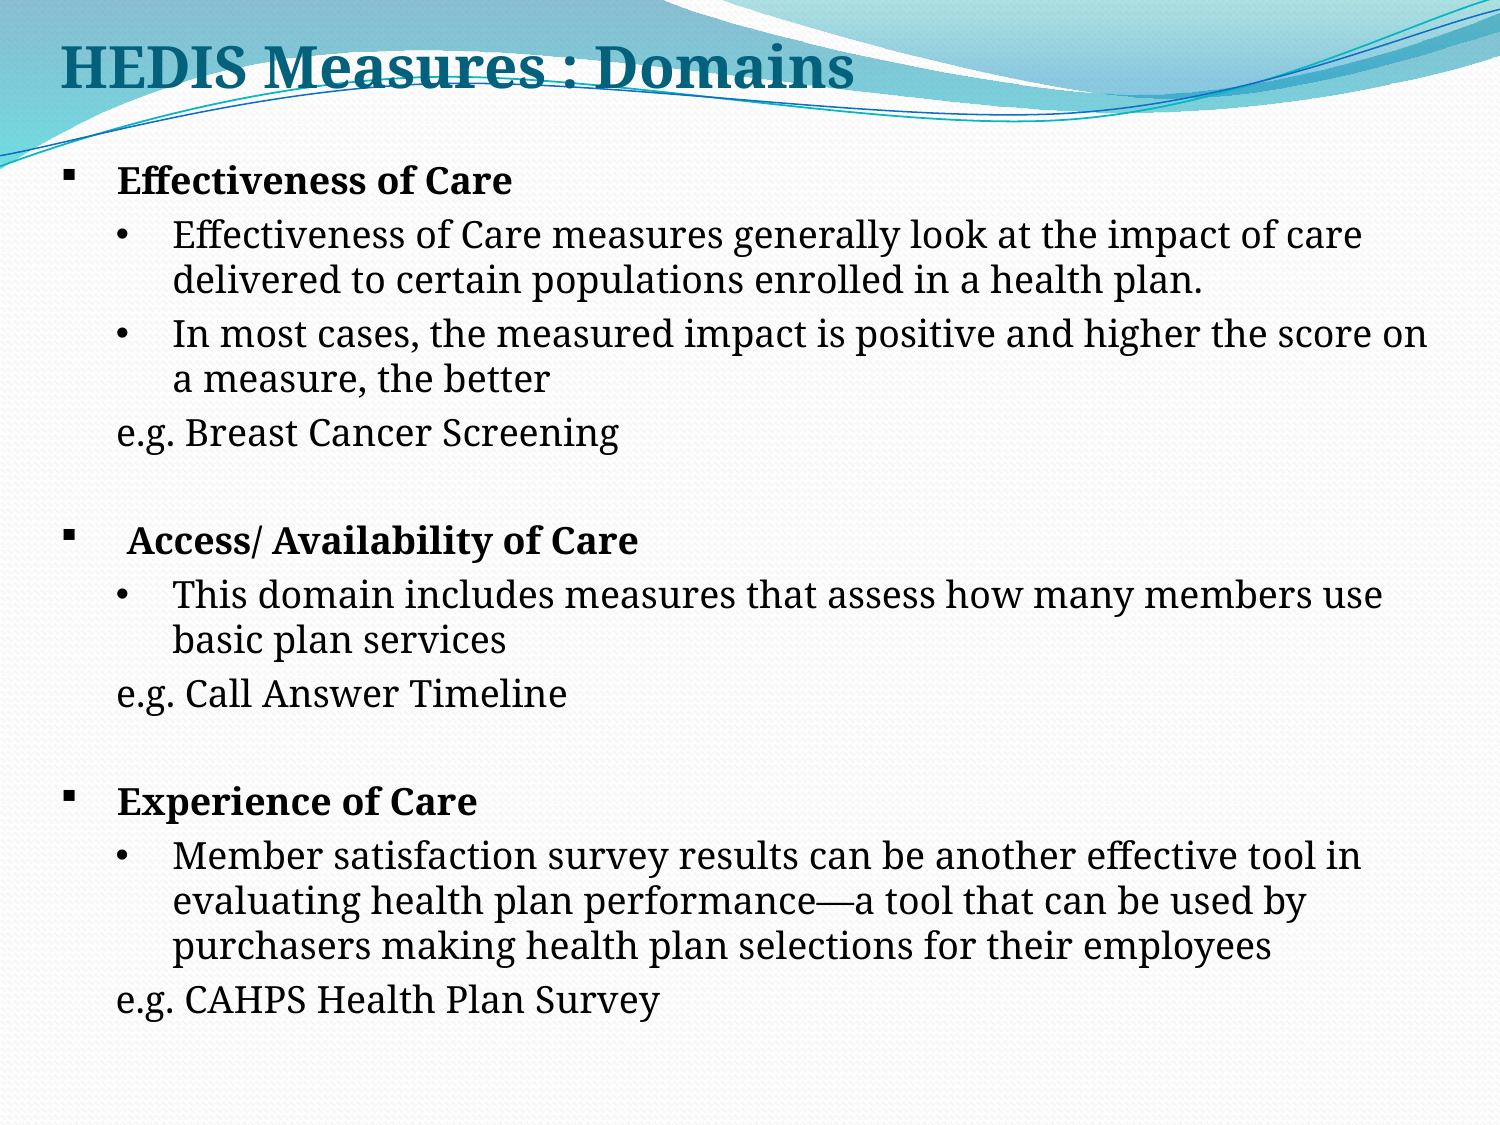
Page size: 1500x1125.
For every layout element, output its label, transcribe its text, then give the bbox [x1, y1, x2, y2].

text_box HEDIS Measures : Domains [45, 17, 1450, 113]
text_box Effectiveness of Care Effectiveness of Care measures generally look at the impact of care delivered to certain populations enrolled in a health plan. In most cases, the measured impact is positive and higher the score on a measure, the better e.g. Breast Cancer Screening Access/ Availability of Care This domain includes measures that assess how many members use basic plan services e.g. Call Answer Timeline Experience of Care Member satisfaction survey results can be another effective tool in evaluating health plan performance—a tool that can be used by purchasers making health plan selections for their employees e.g. CAHPS Health Plan Survey [43, 148, 1451, 1052]
